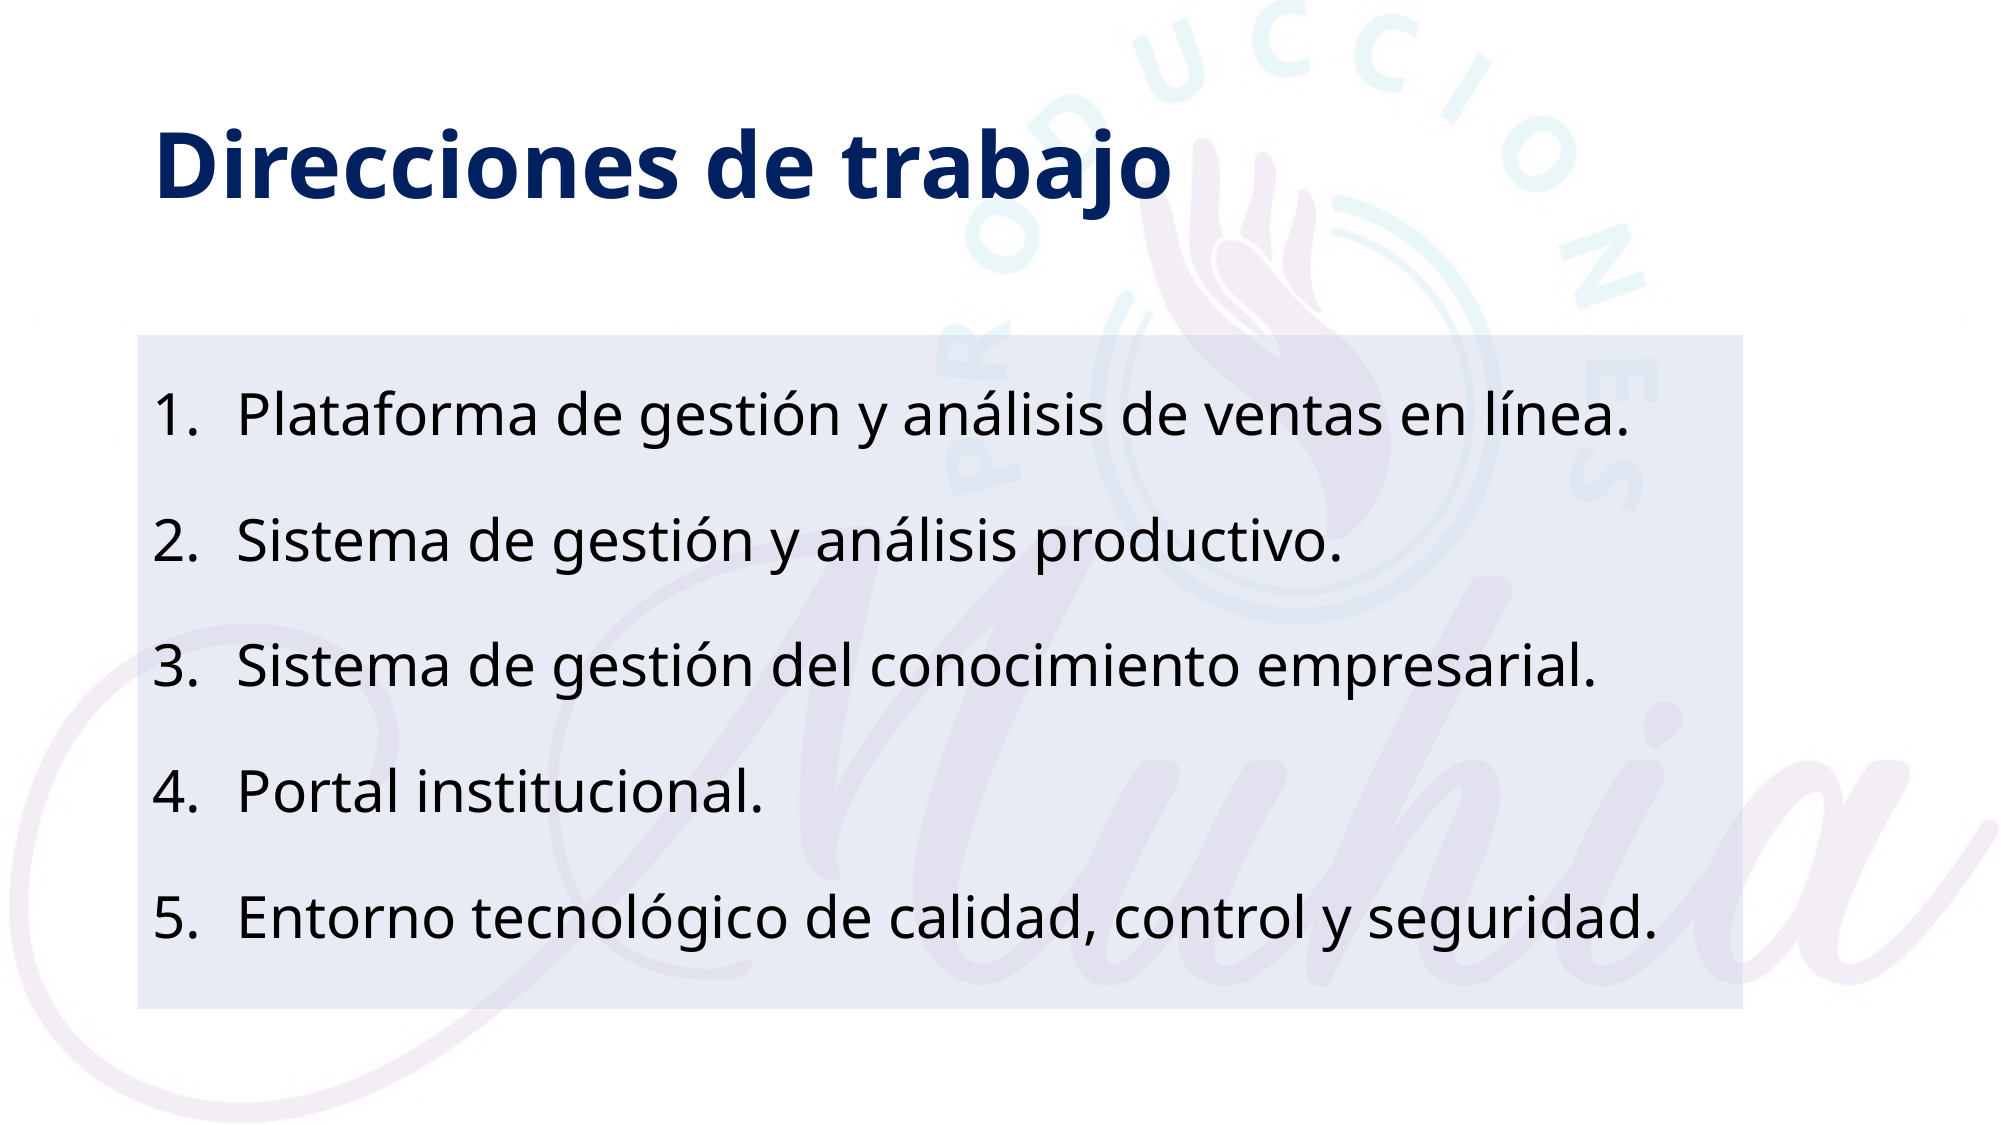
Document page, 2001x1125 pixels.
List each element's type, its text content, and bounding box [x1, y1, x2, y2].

list Plataforma de gestión y análisis de ventas en línea. Sistema de gestión y análisis productivo. Sistema de gestión del conocimiento empresarial. Portal institucional. Entorno tecnológico de calidad, control y seguridad. [137, 335, 1743, 1009]
title Direcciones de trabajo [137, 59, 1863, 278]
